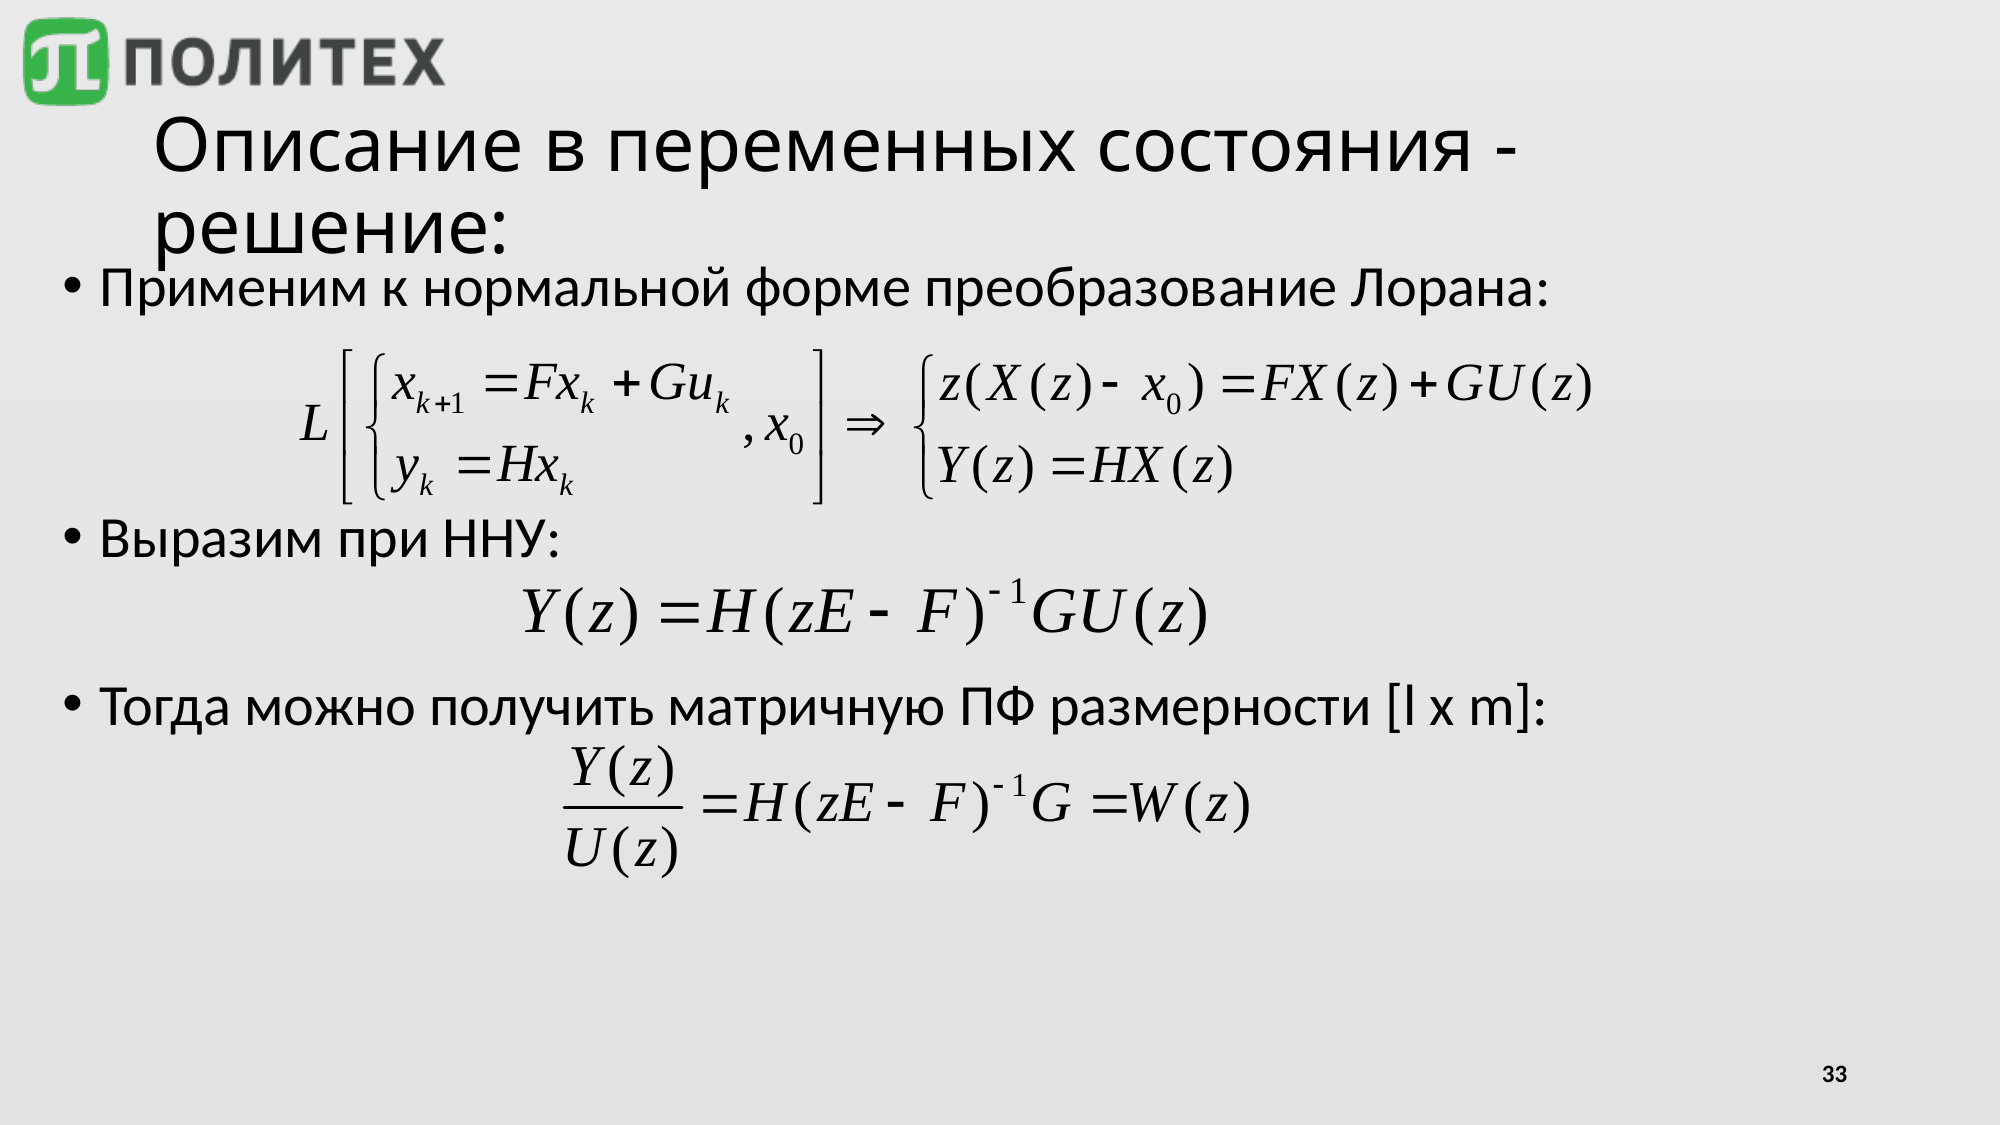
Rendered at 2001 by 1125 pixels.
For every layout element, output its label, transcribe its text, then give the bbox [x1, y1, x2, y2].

title Описание в переменных состояния - решение: [137, 99, 1863, 248]
picture [0, 0, 469, 125]
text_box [554, 730, 1261, 889]
text_box Применим к нормальной форме преобразование Лорана: Выразим при ННУ: Тогда можно получить матричную ПФ размерности [l x m]: [47, 248, 1991, 1103]
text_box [513, 562, 1223, 660]
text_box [290, 337, 1603, 517]
